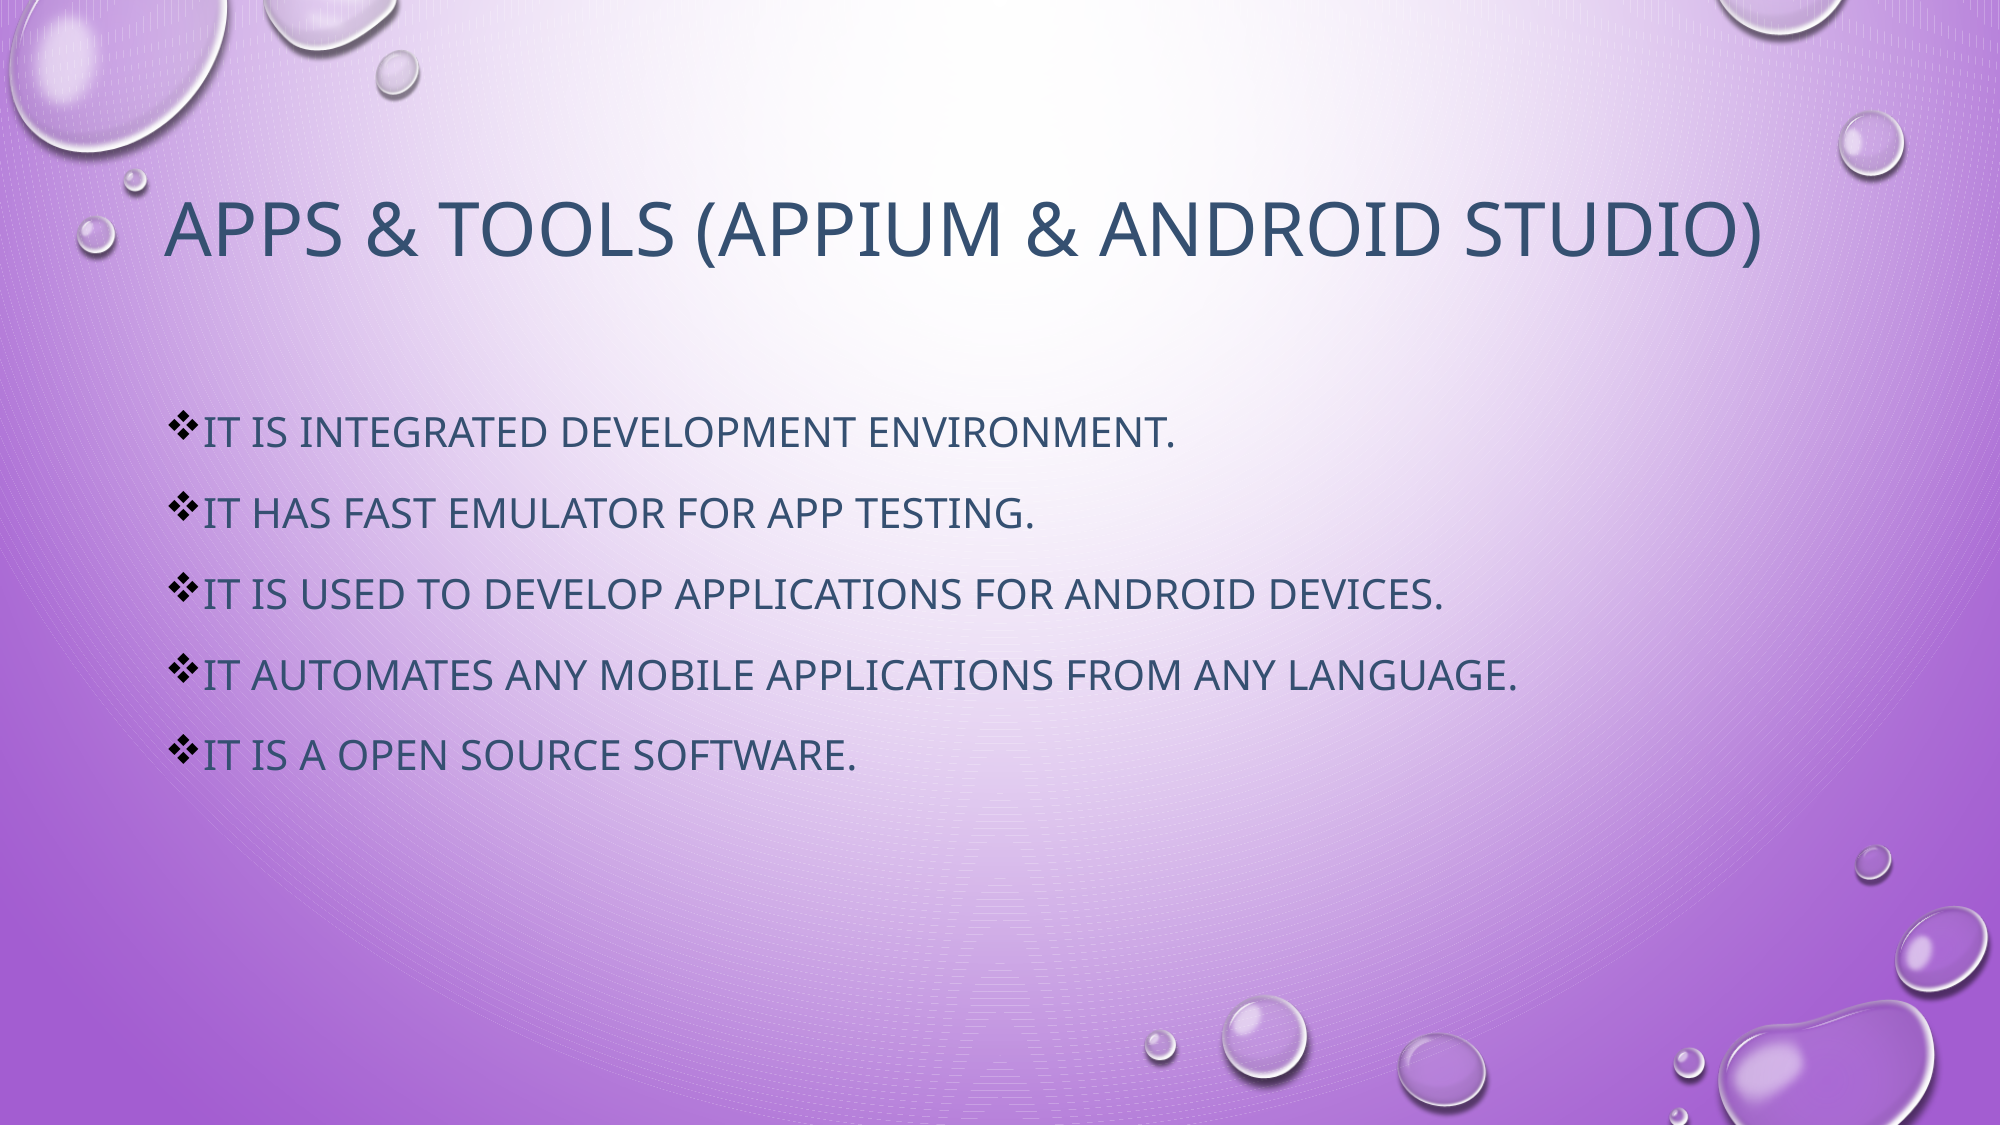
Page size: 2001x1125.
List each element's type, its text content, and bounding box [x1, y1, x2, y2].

picture [0, 0, 2000, 1125]
list It is integrated development environment. It has fast emulator for app testing. It is used to develop applications for Android devices. It automates any mobile applications from any language. It is a open source software. [149, 388, 1850, 950]
title Apps & Tools (appium & Android studio) [149, 101, 1851, 364]
